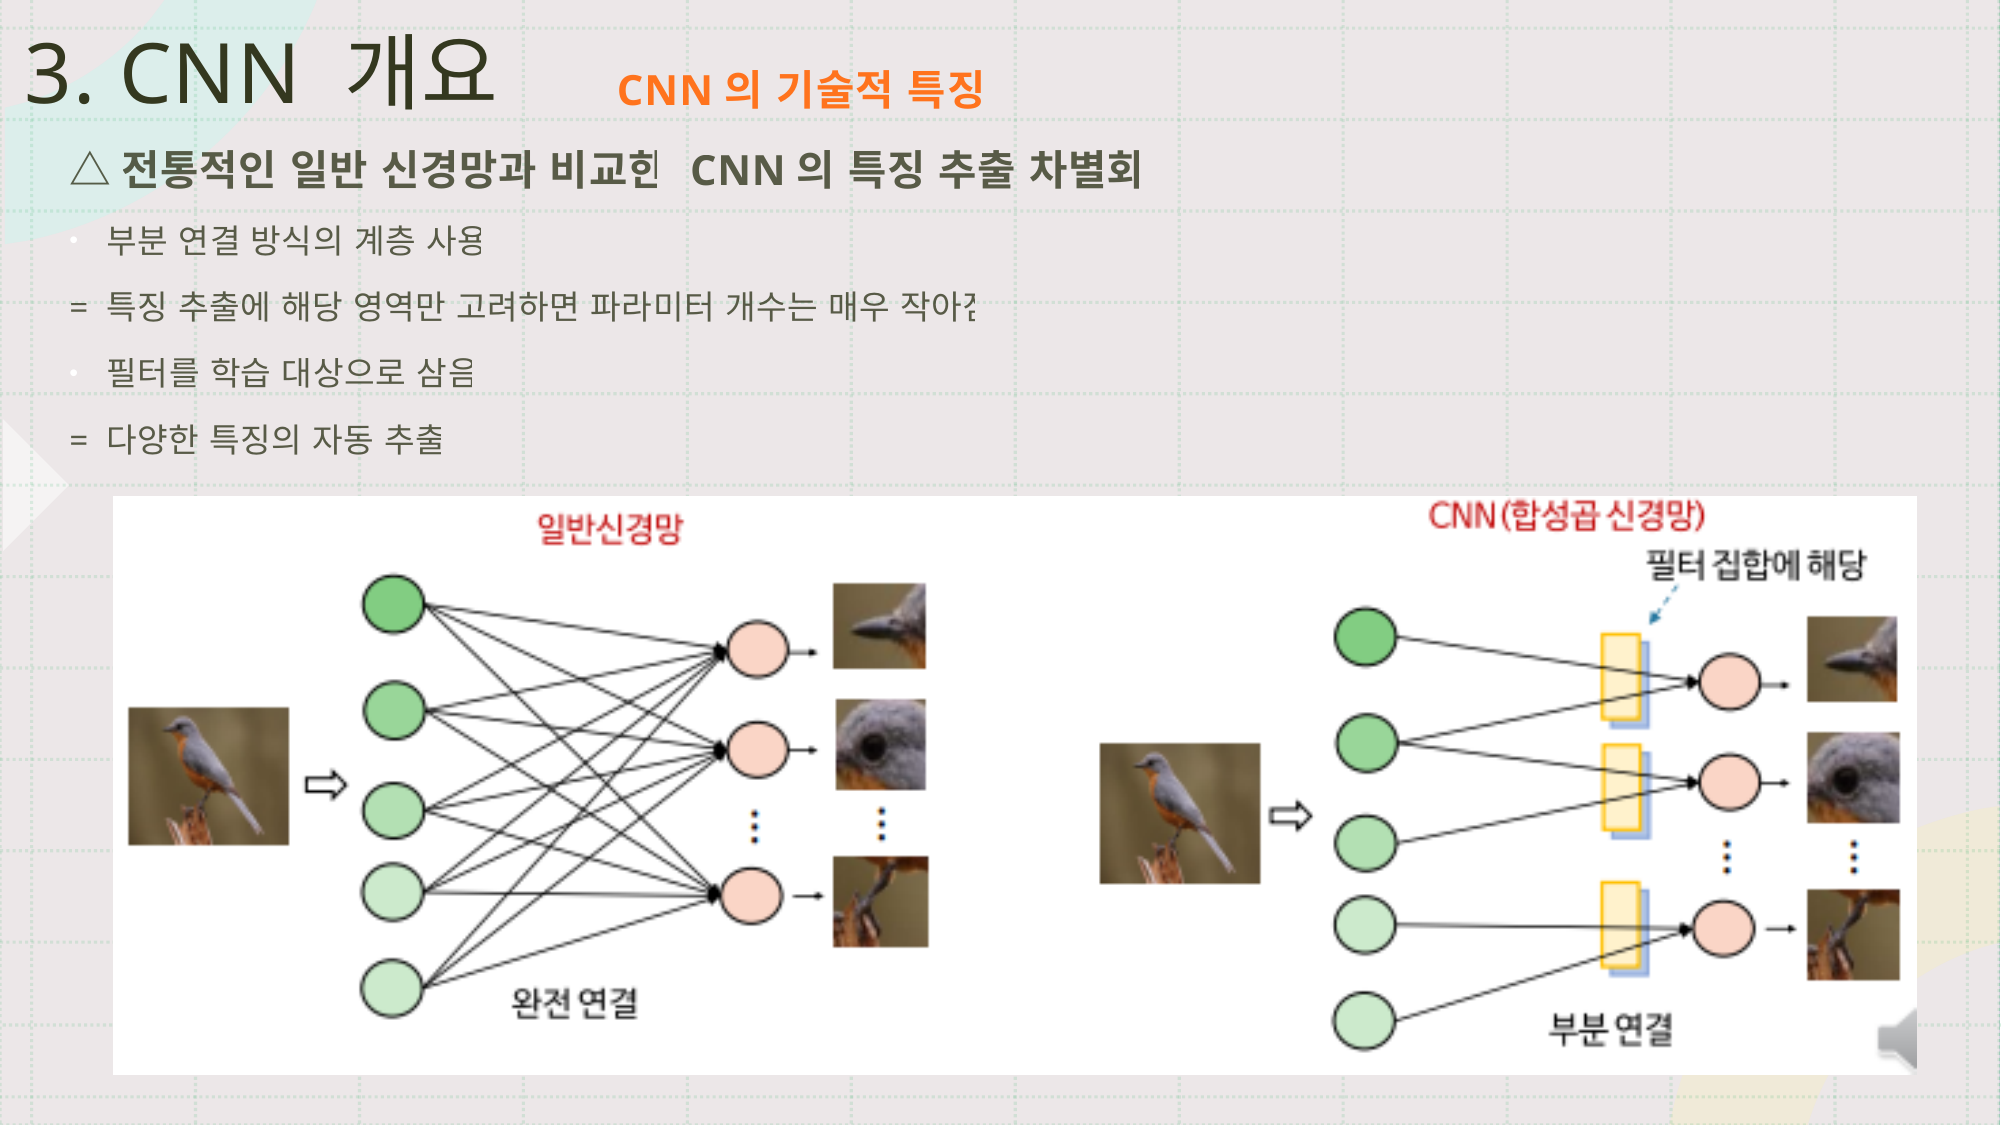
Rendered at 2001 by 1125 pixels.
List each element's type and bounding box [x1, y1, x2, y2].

text_box [0, 0, 2000, 1125]
picture [113, 496, 1917, 1076]
